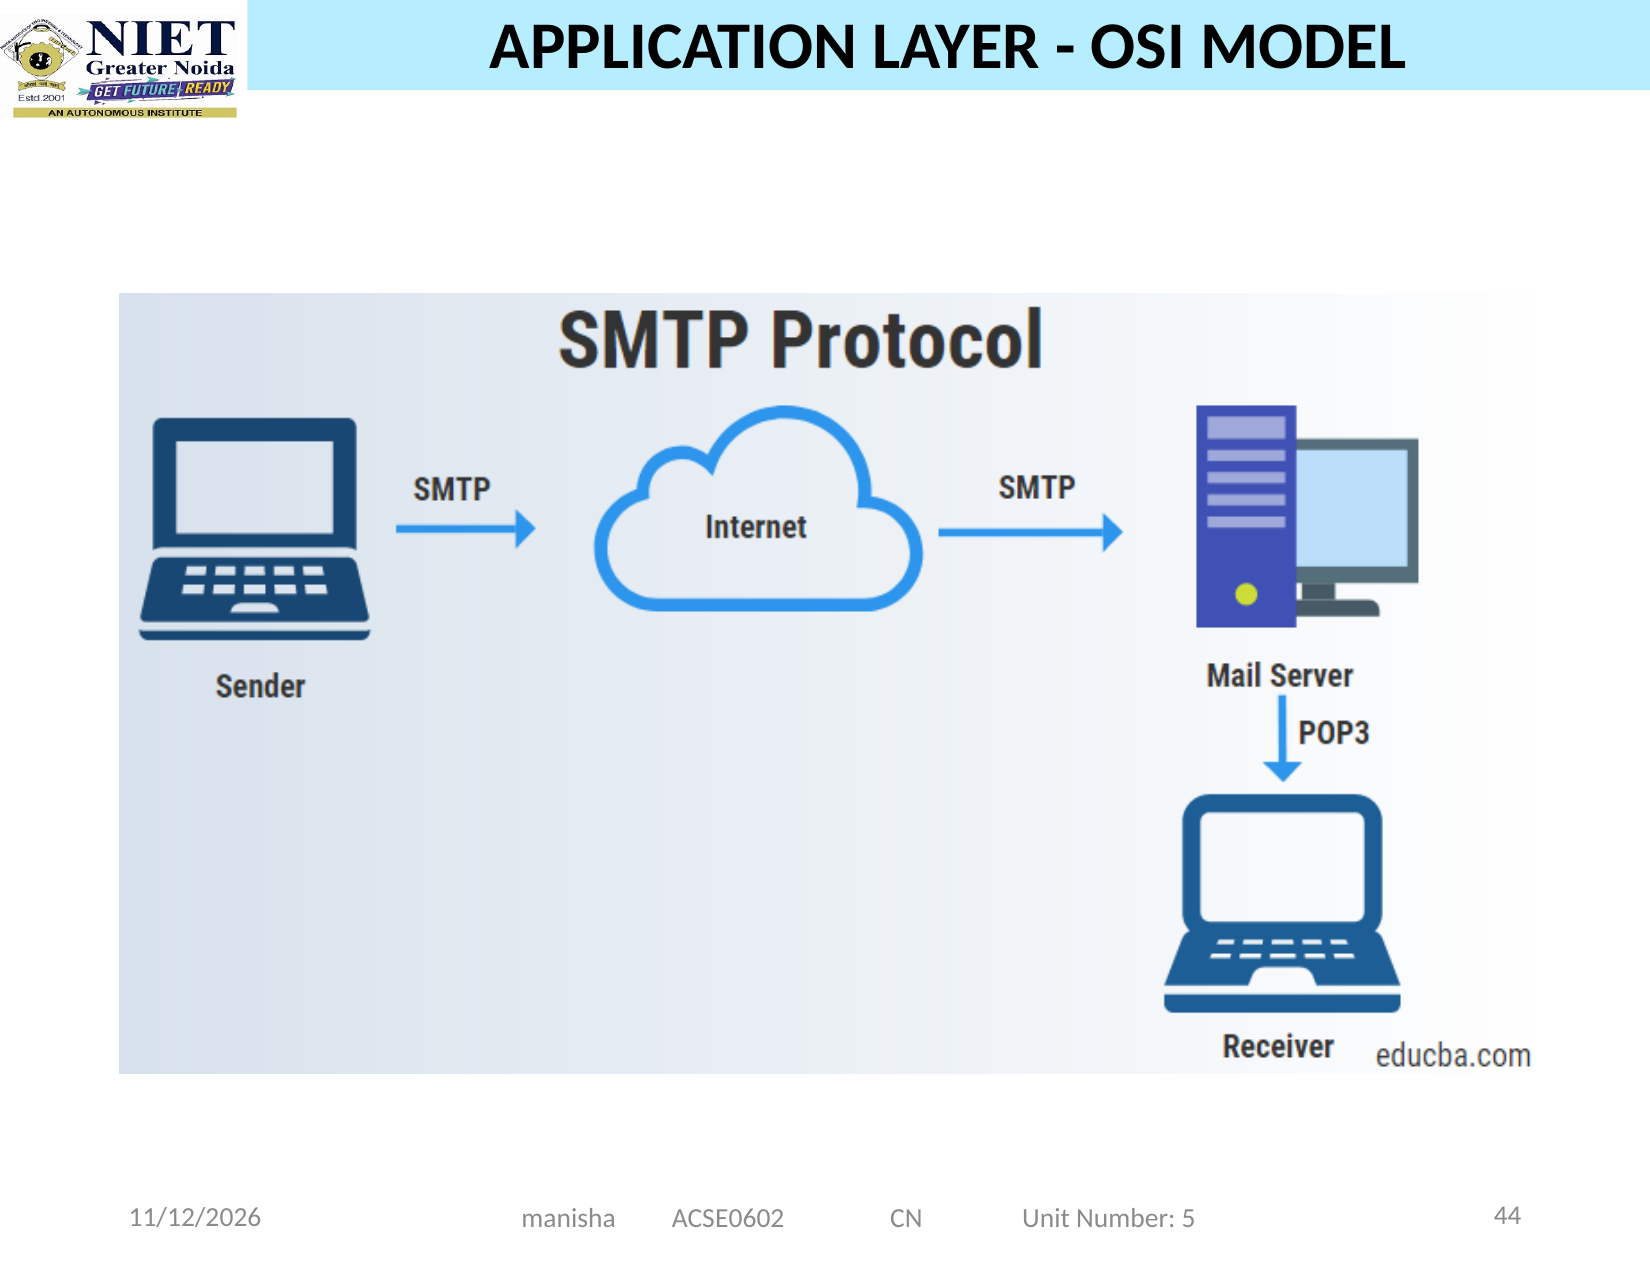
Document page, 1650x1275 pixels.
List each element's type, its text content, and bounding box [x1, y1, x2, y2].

slide_number 44 [1433, 1179, 1537, 1248]
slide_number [113, 1181, 300, 1250]
title APPLICATION LAYER - OSI MODEL [247, 0, 1650, 91]
picture [119, 293, 1537, 1074]
picture [0, 0, 237, 146]
footer manisha ACSE0602 CN Unit Number: 5 [405, 1184, 1314, 1250]
